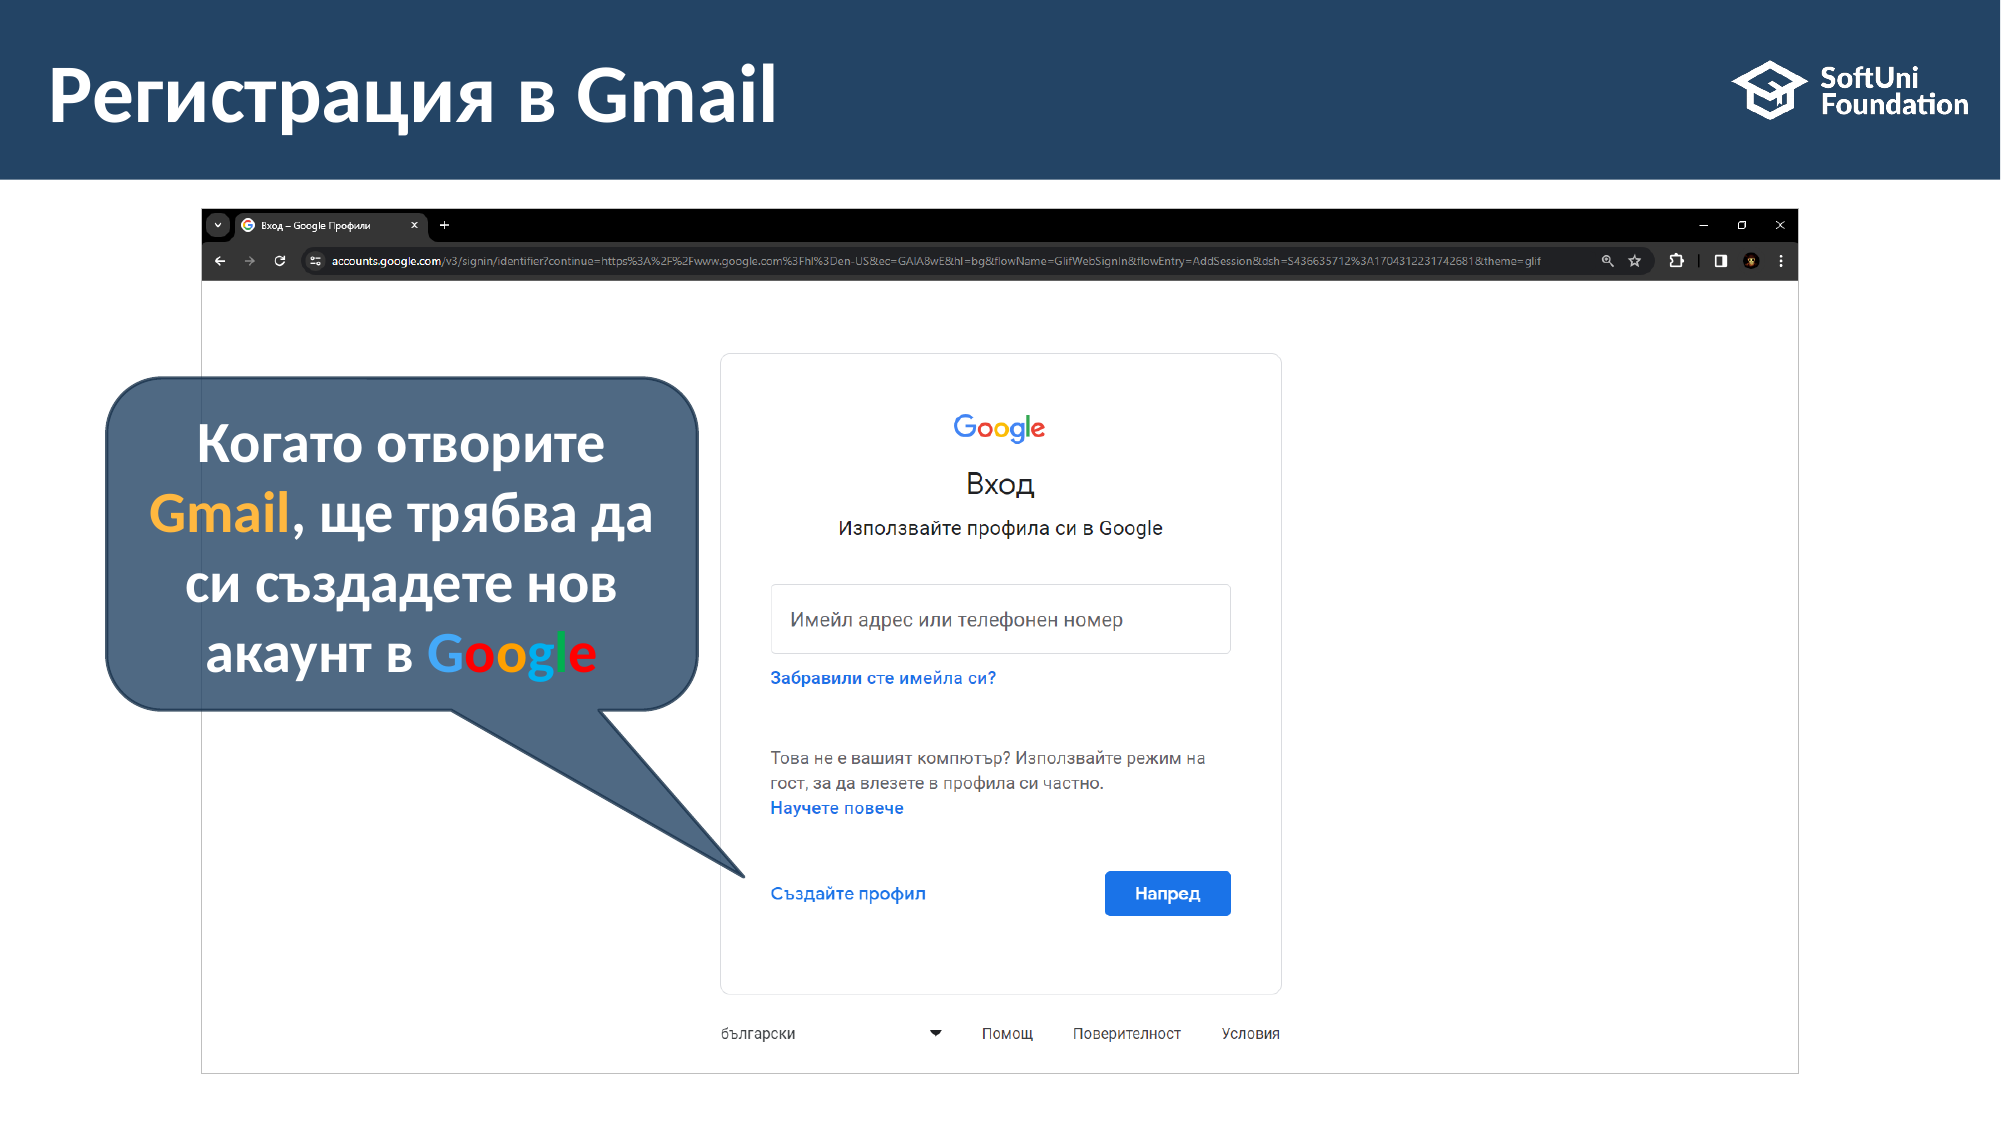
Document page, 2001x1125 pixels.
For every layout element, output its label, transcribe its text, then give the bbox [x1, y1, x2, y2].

title Регистрация в Gmail [31, 16, 1716, 162]
picture [200, 207, 1800, 1074]
picture [1731, 60, 1968, 120]
text_box Когато отворите Gmail, ще трябва да си създадете нов акаунт в Google [104, 375, 195, 713]
